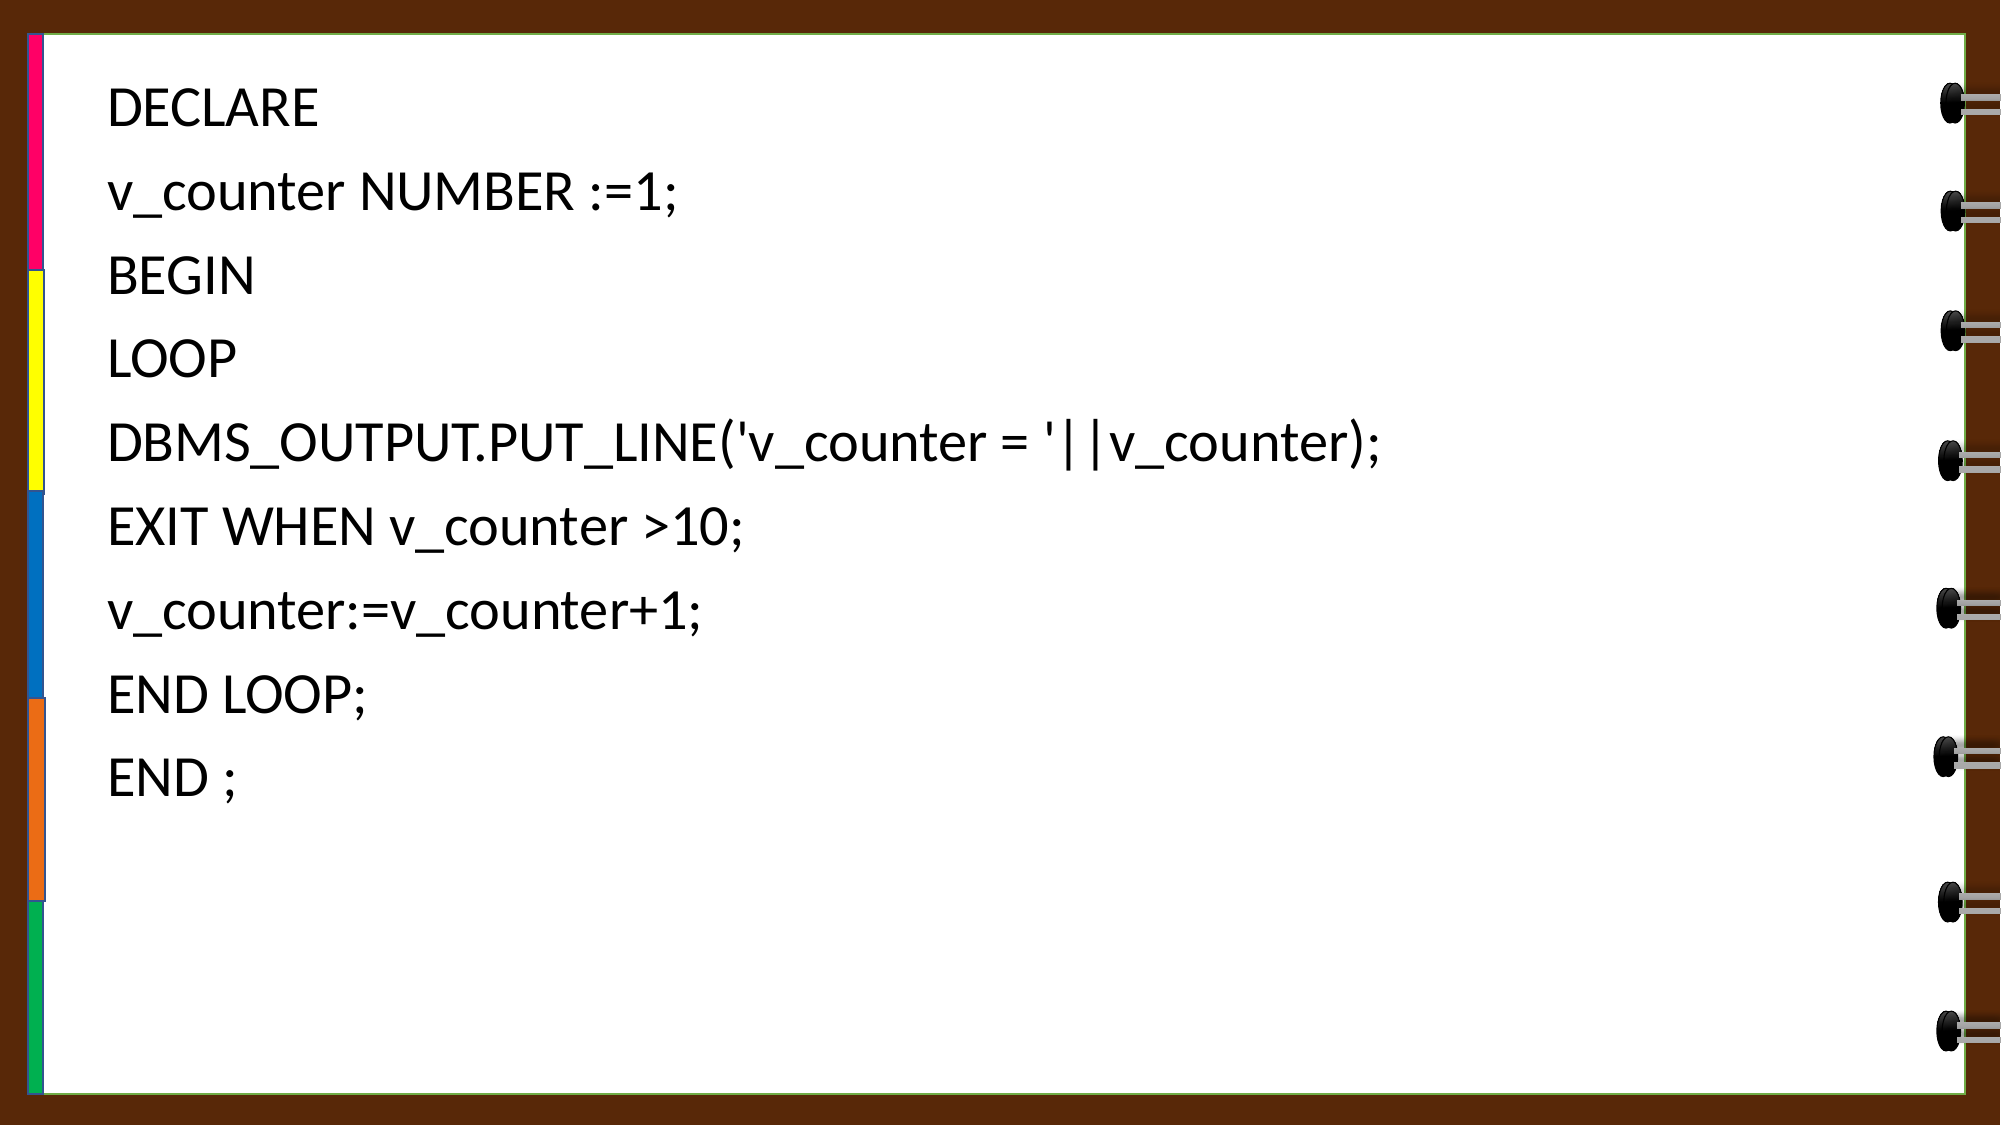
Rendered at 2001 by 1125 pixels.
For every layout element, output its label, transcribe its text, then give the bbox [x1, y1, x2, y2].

text_box [1941, 587, 1959, 629]
text_box [1950, 742, 1957, 750]
text_box [1940, 82, 1952, 124]
text_box [1956, 102, 1965, 111]
text_box [1953, 1017, 1959, 1024]
text_box [1938, 440, 1950, 482]
text_box [1936, 1010, 1948, 1052]
text_box [1961, 202, 2000, 206]
text_box [1958, 466, 2000, 473]
text_box [1949, 591, 1958, 619]
text_box [1953, 1030, 1962, 1039]
text_box [1937, 881, 1950, 923]
text_box [1953, 594, 1960, 602]
text_box [1950, 755, 1959, 765]
text_box [1943, 881, 1961, 923]
text_box [1957, 210, 1966, 219]
text_box [1940, 310, 1953, 352]
text_box [1945, 310, 1964, 352]
text_box [1961, 217, 2000, 223]
text_box [1954, 901, 1963, 910]
text_box [44, 33, 1966, 1095]
text_box [27, 269, 45, 495]
text_box DECLARE v_counter NUMBER :=1; BEGIN LOOP DBMS_OUTPUT.PUT_LINE('v_counter = '||v_counter); EXIT WHEN v_counter >10; v_counter:=v_counter+1; END LOOP; END ; [92, 68, 1484, 749]
text_box [1954, 460, 1963, 468]
text_box [27, 902, 44, 1095]
text_box [1949, 1014, 1958, 1042]
text_box [1956, 614, 2000, 620]
text_box [1938, 736, 1956, 778]
text_box [1961, 336, 2000, 343]
text_box [1953, 313, 1962, 341]
text_box [1945, 190, 1964, 232]
text_box [1960, 94, 2000, 98]
text_box [1950, 443, 1959, 472]
text_box [1953, 194, 1963, 222]
text_box [1953, 607, 1962, 616]
text_box [1956, 1022, 2000, 1026]
text_box [1957, 197, 1964, 206]
text_box [27, 490, 44, 697]
text_box [1958, 908, 2000, 914]
text_box [1950, 885, 1960, 913]
text_box [1957, 329, 1966, 338]
text_box [1941, 1010, 1959, 1052]
text_box [1956, 1037, 2000, 1043]
text_box [27, 697, 46, 902]
text_box [1954, 762, 2000, 769]
text_box [1940, 190, 1953, 232]
text_box [27, 33, 44, 269]
text_box [1933, 736, 1945, 778]
text_box [1936, 587, 1949, 629]
text_box [1961, 322, 2000, 326]
text_box [1957, 316, 1964, 325]
text_box [1952, 86, 1962, 114]
text_box [0, 0, 2000, 1125]
text_box [1943, 440, 1961, 482]
text_box [1945, 82, 1963, 124]
text_box [1946, 739, 1955, 768]
text_box [1960, 109, 2000, 115]
text_box [1958, 893, 2000, 897]
